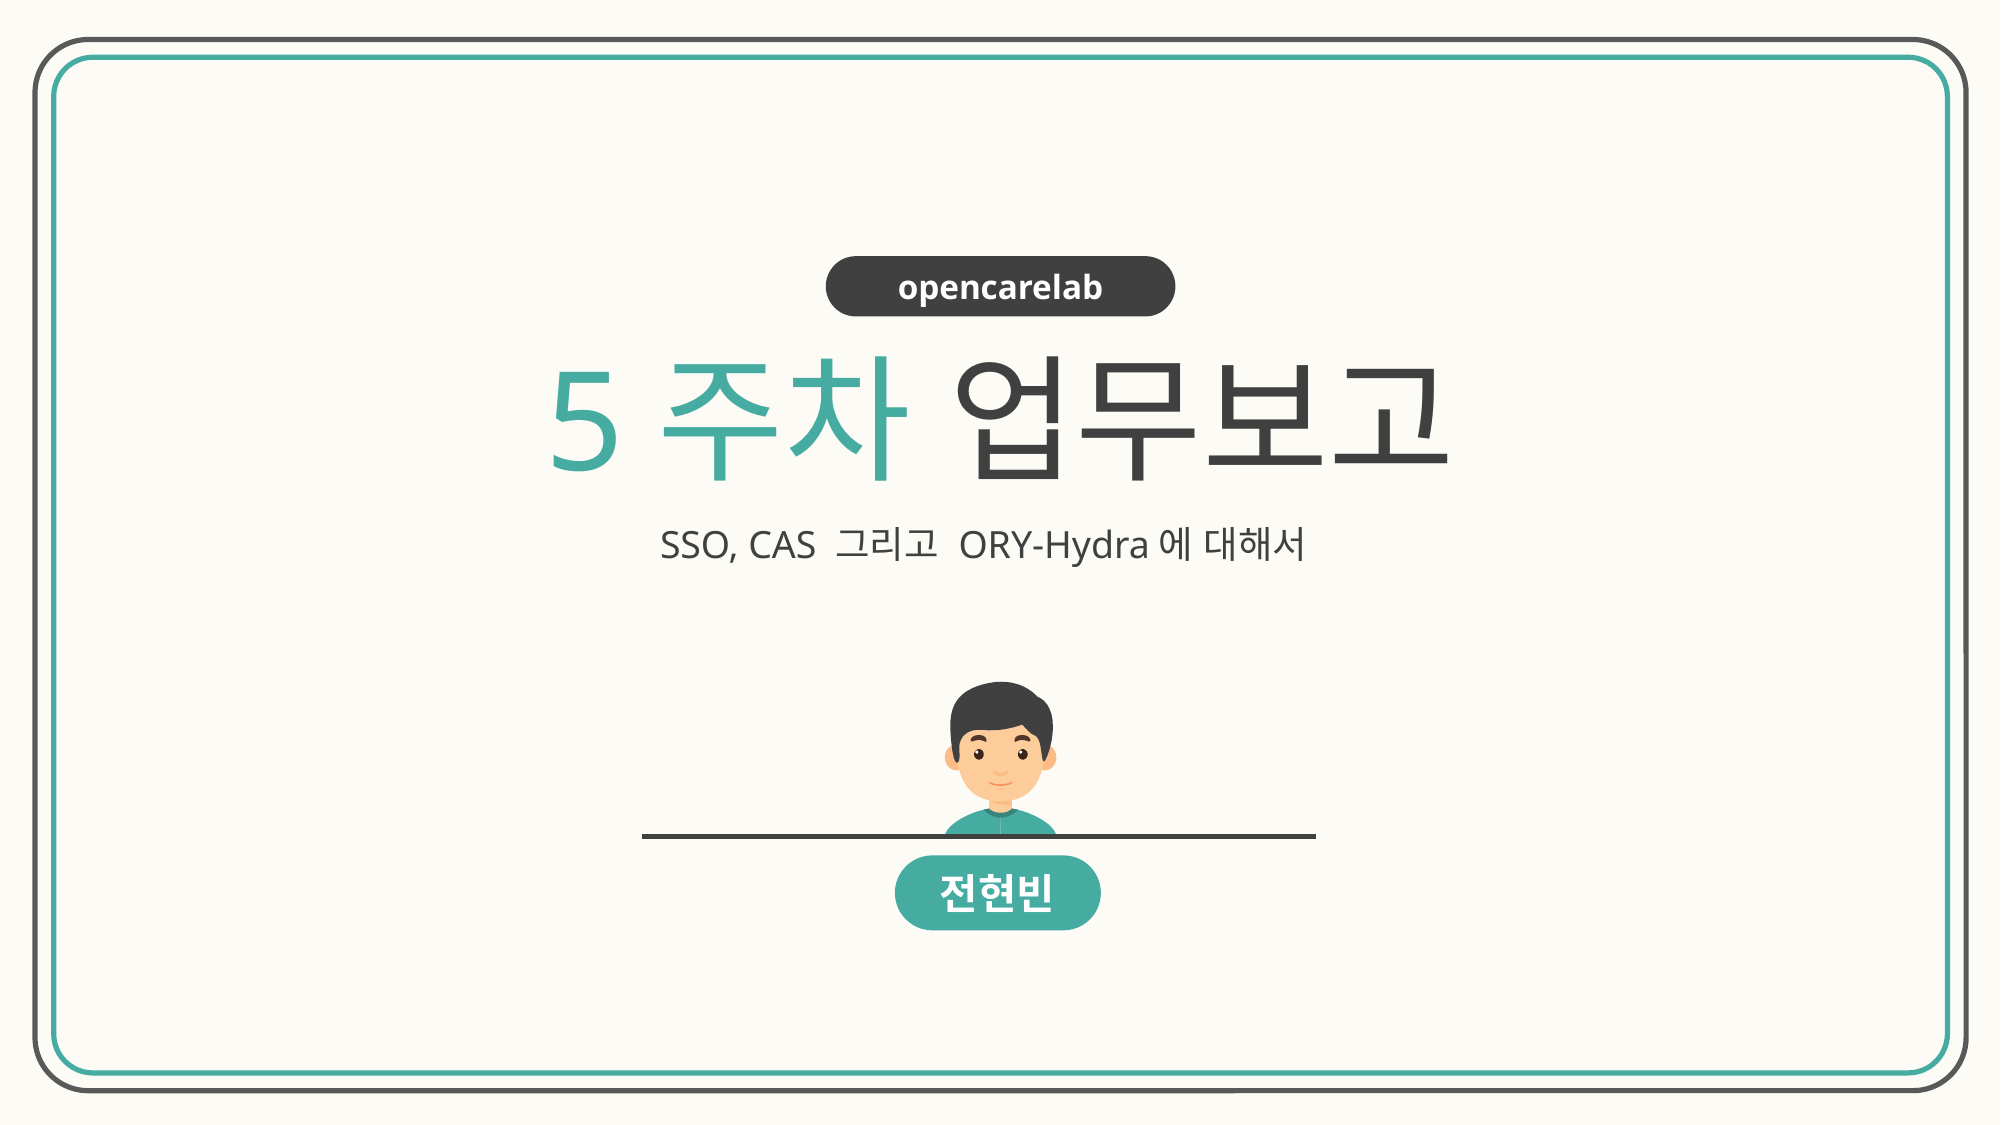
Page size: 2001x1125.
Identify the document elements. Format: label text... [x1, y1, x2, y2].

text_box 5주차 업무보고 [531, 325, 1470, 506]
text_box SSO, CAS 그리고 ORY-Hydra에 대해서 [645, 513, 1323, 574]
text_box [33, 38, 1968, 1092]
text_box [944, 681, 1057, 836]
text_box 전현빈 [893, 854, 1102, 932]
text_box opencarelab [824, 255, 1177, 318]
